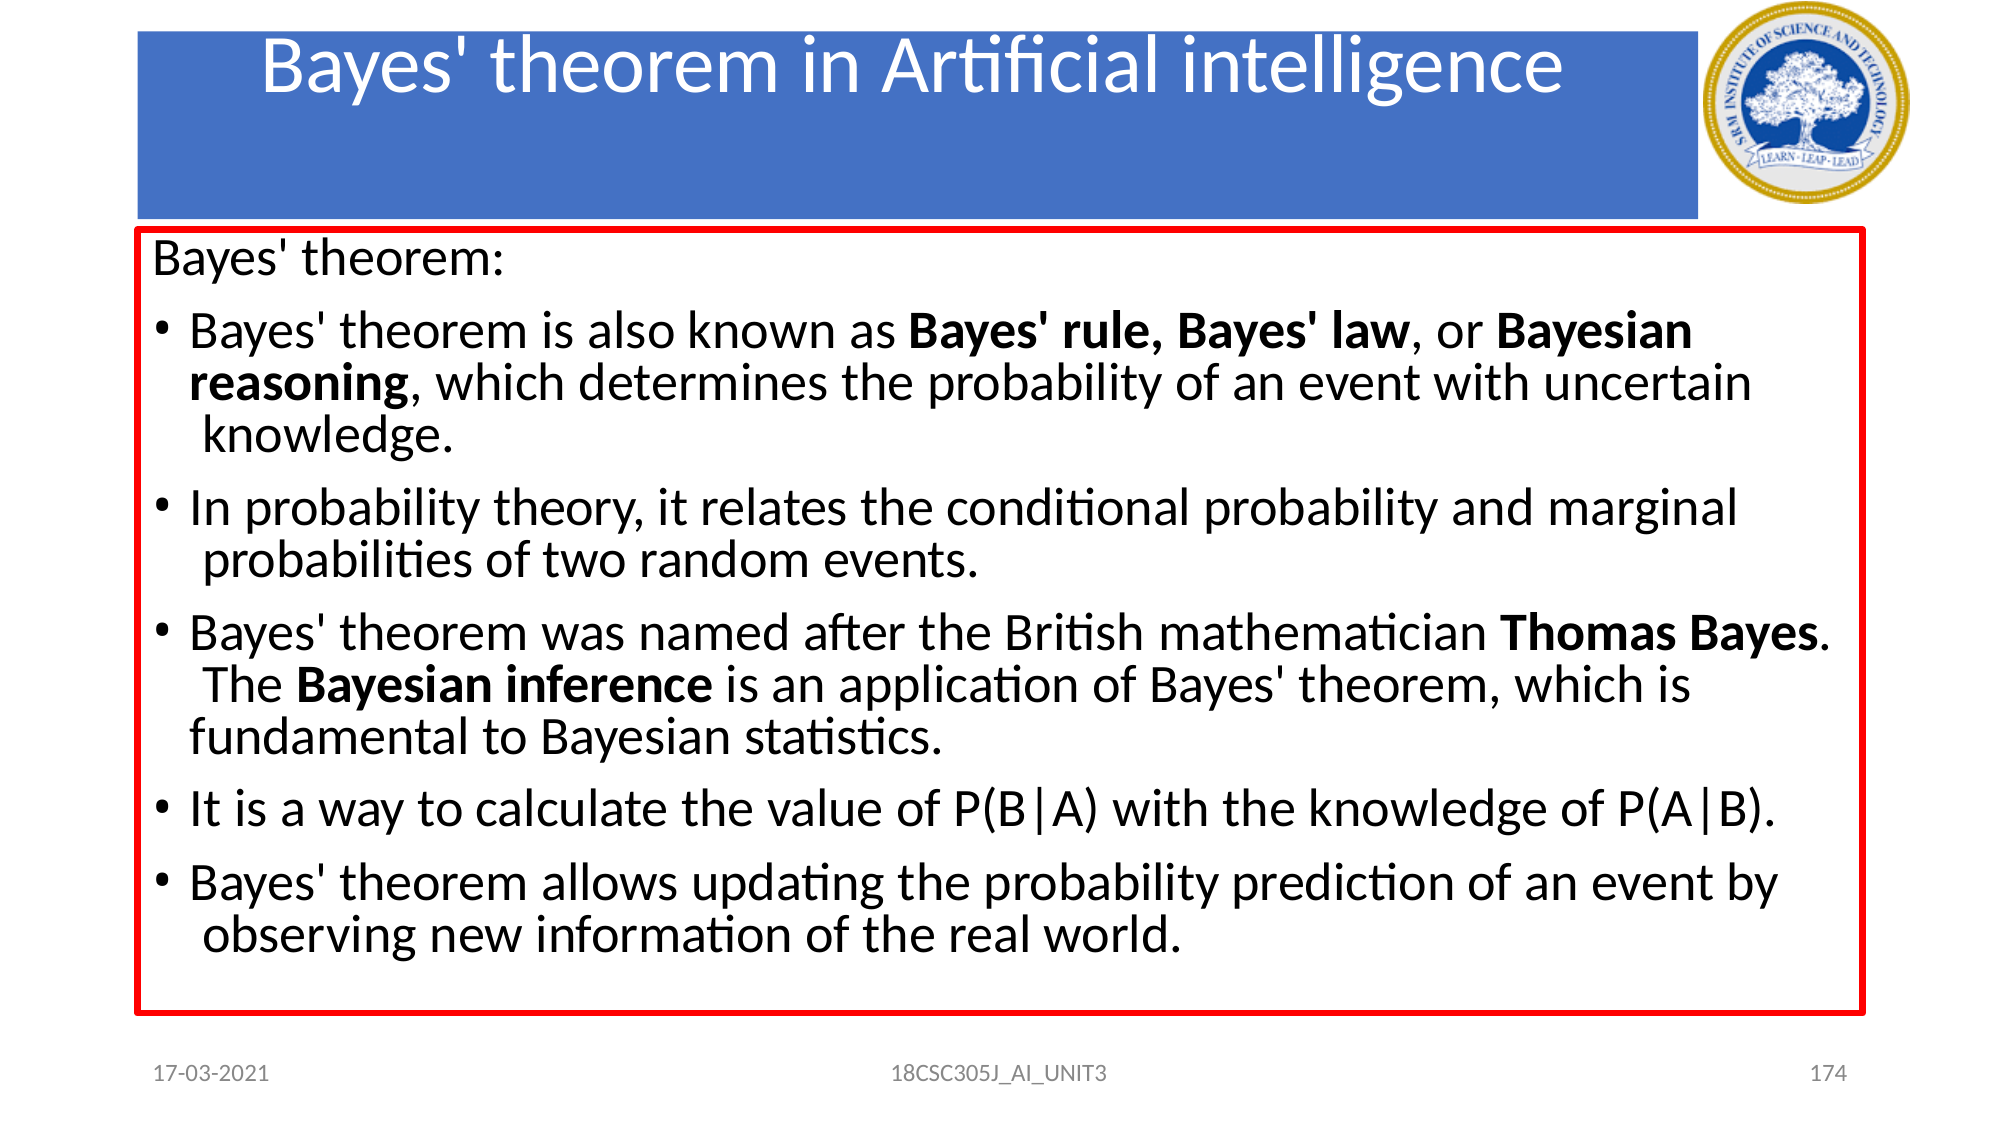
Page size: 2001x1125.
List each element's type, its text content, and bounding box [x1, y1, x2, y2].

text_box [137, 229, 1863, 1014]
slide_number 174 [1803, 1060, 1854, 1125]
picture [1703, 1, 1910, 204]
text_box 17-03-2021 [150, 1060, 273, 1087]
text_box Bayes' theorem: Bayes' theorem is also known as Bayes' rule, Bayes' law, or Bayesian reasoning, which determines the probability of an event with uncertain knowledge. In probability theory, it relates the conditional probability and marginal probabilities of two random events. Bayes' theorem was named after the British mathematician Thomas Bayes. The Bayesian inference is an application of Bayes' theorem, which is fundamental to Bayesian statistics. It is a way to calculate the value of P(B|A) with the knowledge of P(A|B). Bayes' theorem allows updating the probability prediction of an event by observing new information of the real world. [150, 211, 1843, 963]
title Bayes' theorem in Artificial intelligence [137, 31, 1699, 220]
footer 18CSC305J_AI_UNIT3 [888, 1060, 1112, 1125]
